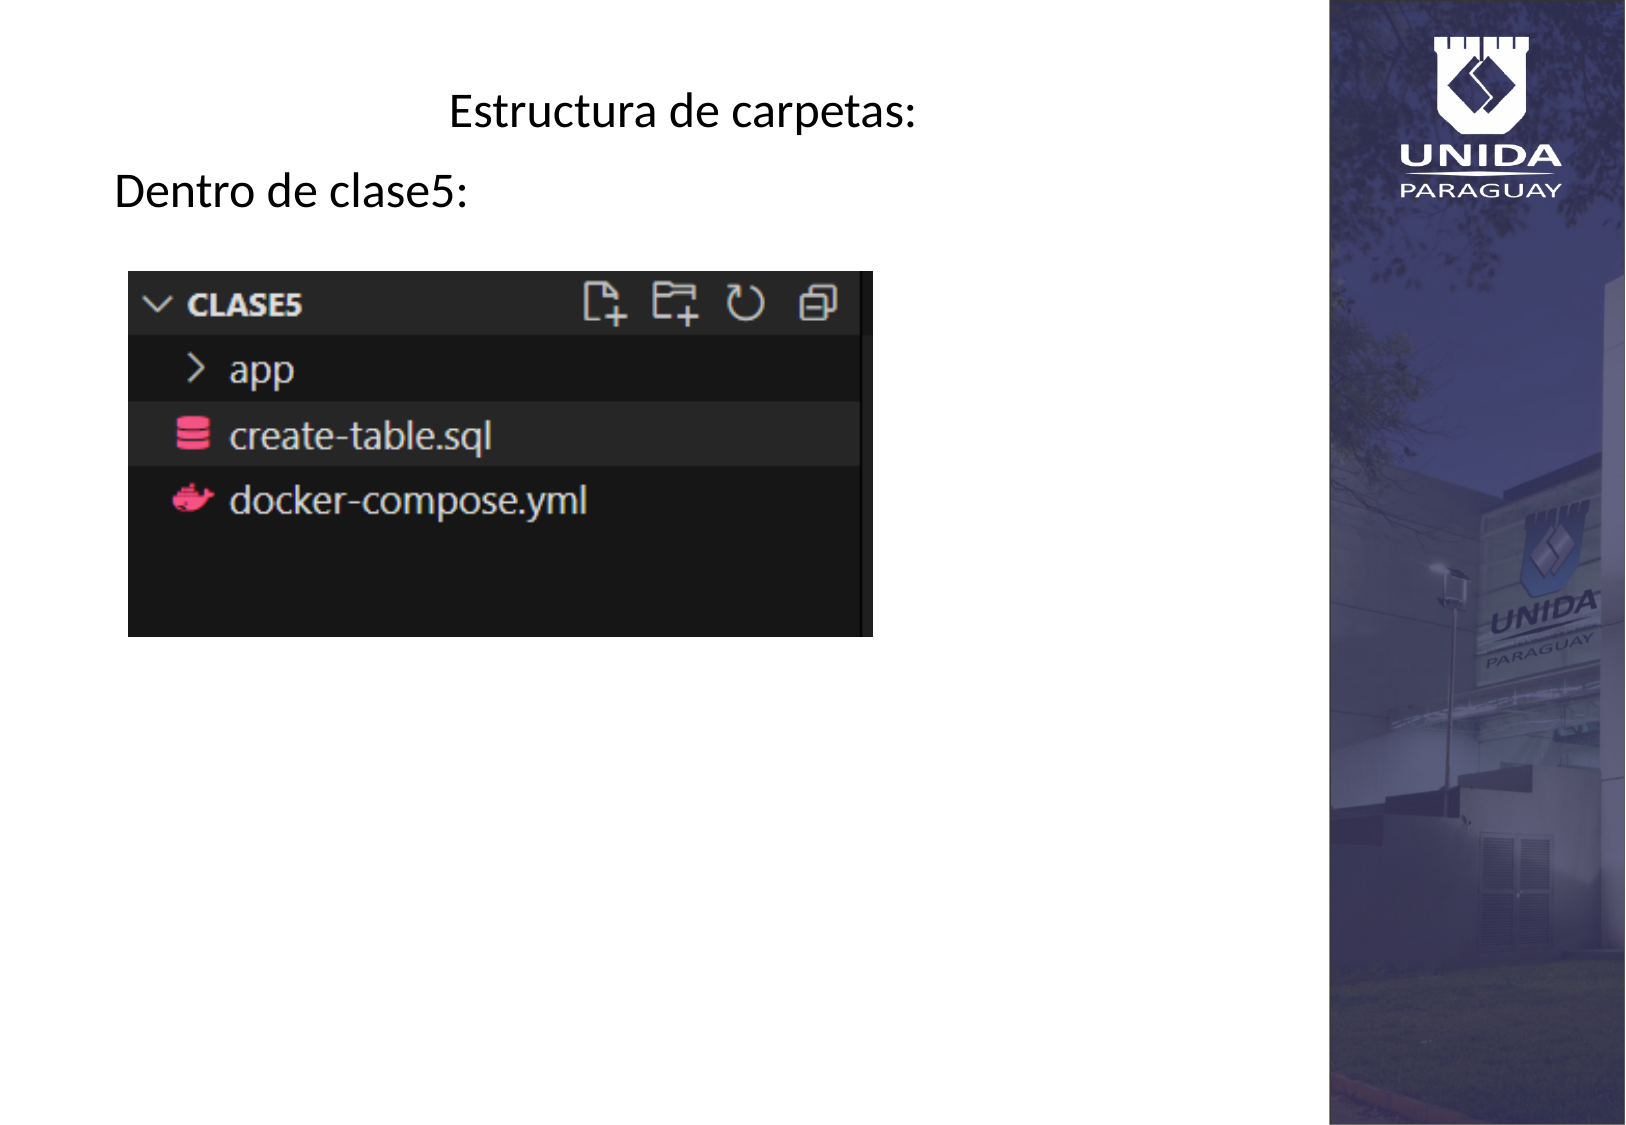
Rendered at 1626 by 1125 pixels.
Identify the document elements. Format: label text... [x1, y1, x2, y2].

picture [127, 271, 874, 638]
title Estructura de carpetas: [74, 64, 1304, 146]
picture [1328, 0, 1625, 1125]
subtitle Dentro de clase5: [74, 157, 1304, 1060]
